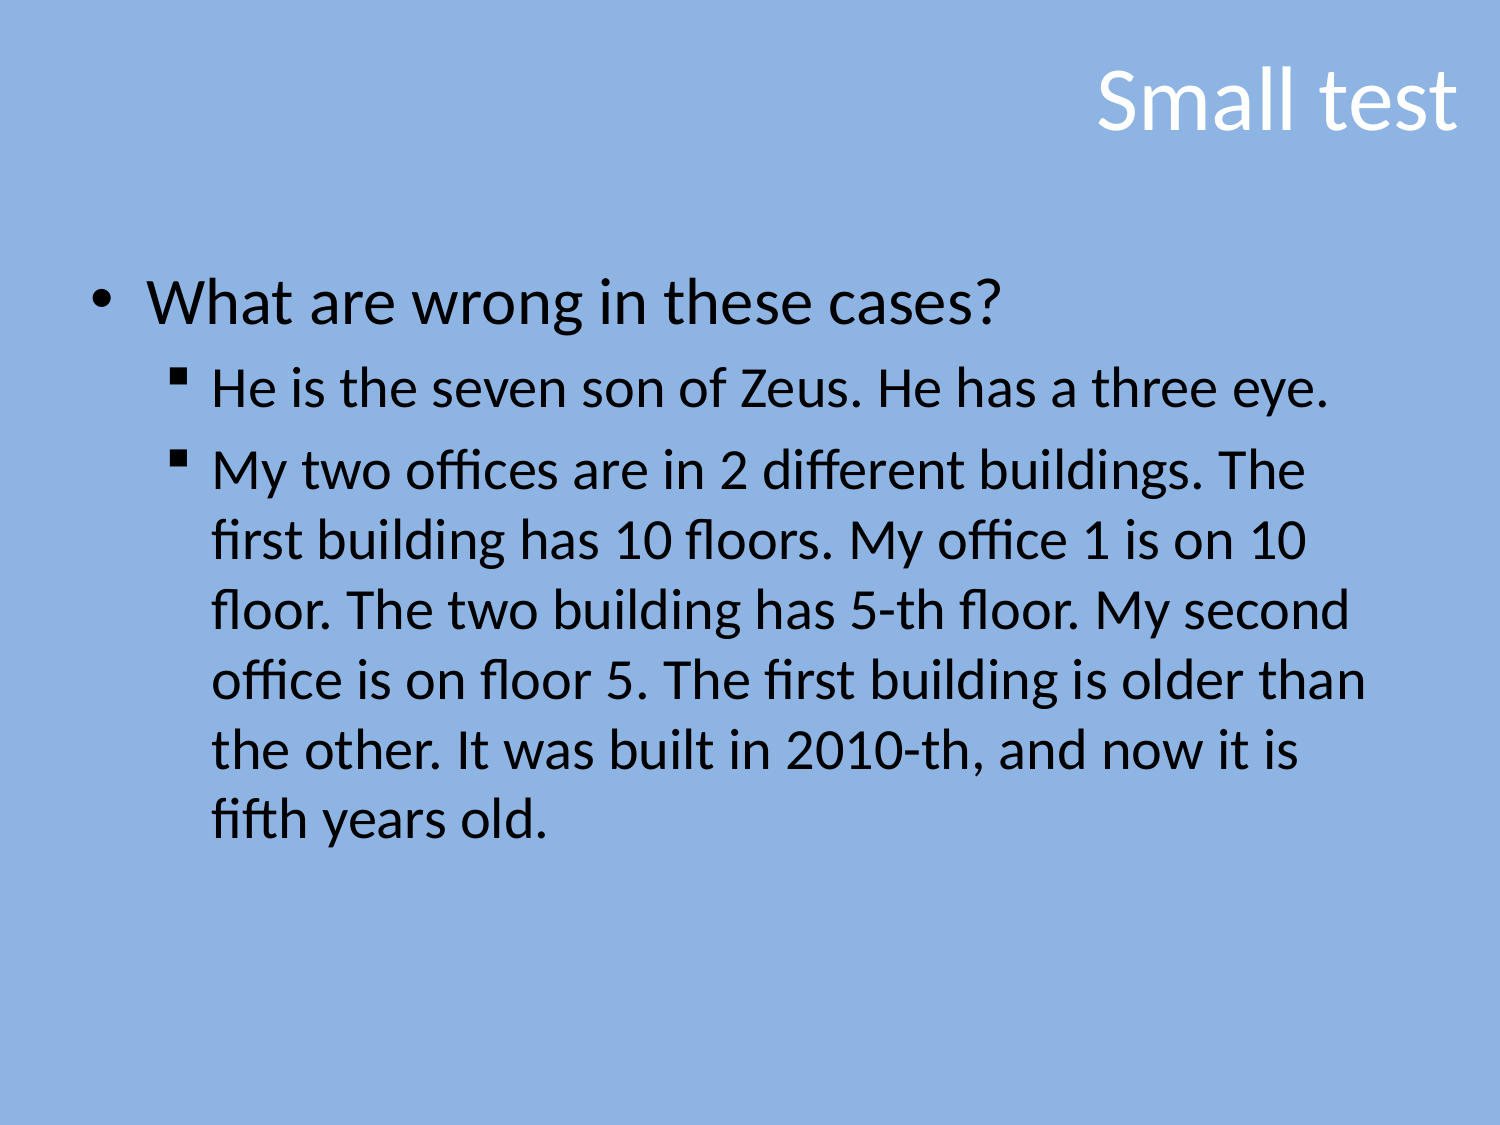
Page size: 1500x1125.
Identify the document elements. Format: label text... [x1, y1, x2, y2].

list What are wrong in these cases? He is the seven son of Zeus. He has a three eye. My two offices are in 2 different buildings. The first building has 10 floors. My office 1 is on 10 floor. The two building has 5-th floor. My second office is on floor 5. The first building is older than the other. It was built in 2010-th, and now it is fifth years old. [75, 249, 1425, 1018]
title Small test [24, 12, 1475, 175]
